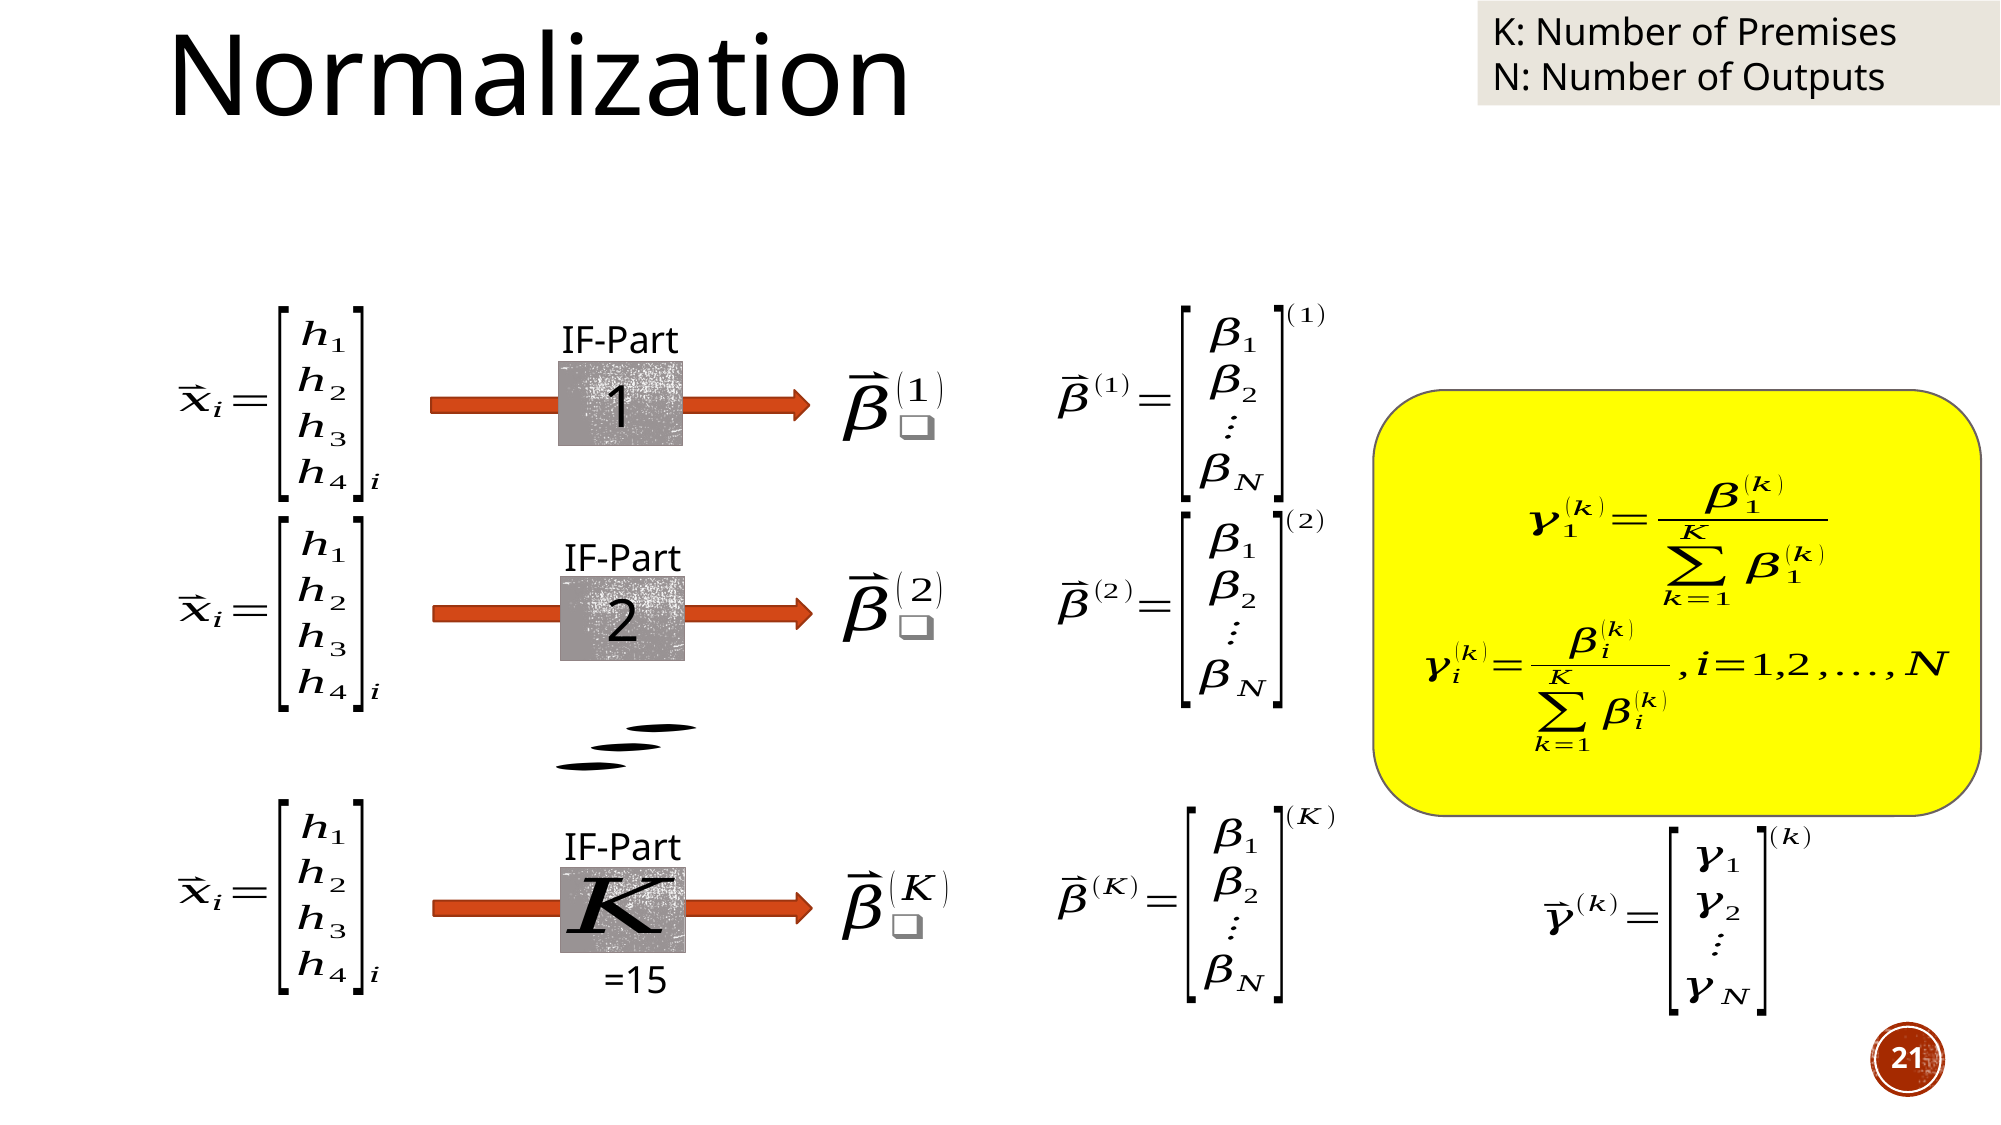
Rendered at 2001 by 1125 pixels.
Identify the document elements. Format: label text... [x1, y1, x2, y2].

slide_number 21 [1855, 1028, 1961, 1089]
text_box [432, 605, 560, 623]
text_box K: Number of Premises N: Number of Outputs [1477, 0, 2000, 106]
text_box [432, 899, 560, 917]
text_box 2 [560, 587, 685, 661]
text_box IF-Part [549, 815, 696, 876]
text_box IF-Part [547, 308, 694, 369]
title Normalization [150, 0, 1801, 212]
text_box 1 [558, 369, 683, 446]
text_box [430, 396, 558, 414]
text_box IF-Part [549, 526, 696, 587]
text_box [1372, 389, 1983, 818]
text_box [683, 389, 811, 422]
text_box [685, 597, 813, 630]
text_box [686, 892, 813, 925]
